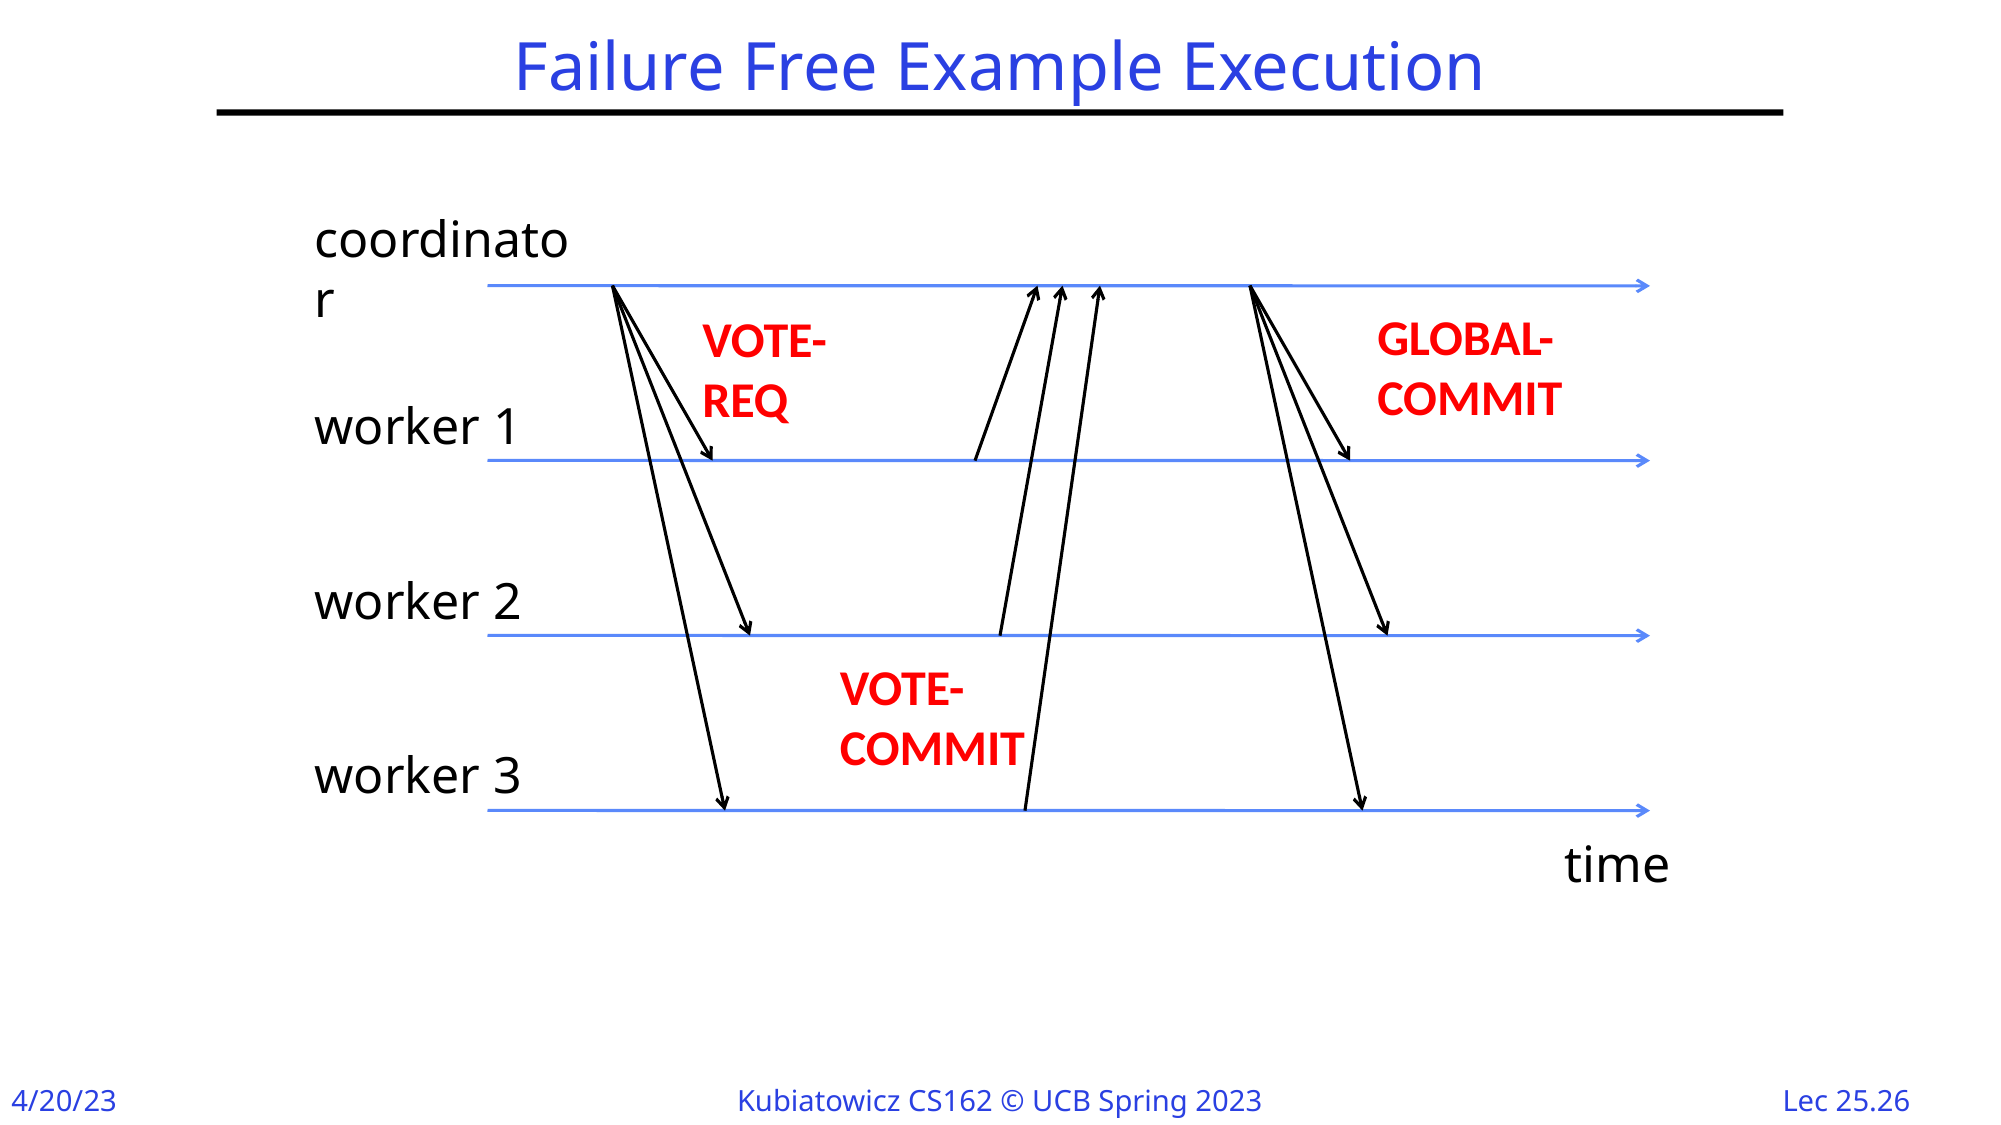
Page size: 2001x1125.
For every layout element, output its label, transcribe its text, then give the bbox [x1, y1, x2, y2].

text_box coordinator [299, 199, 600, 335]
text_box worker 1 [299, 387, 538, 463]
text_box worker 2 [299, 561, 538, 637]
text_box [1249, 285, 1613, 811]
text_box worker 3 [299, 736, 538, 812]
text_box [824, 285, 1101, 811]
title Failure Free Example Execution [216, 24, 1784, 113]
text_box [612, 285, 822, 811]
text_box time [1549, 824, 1688, 900]
